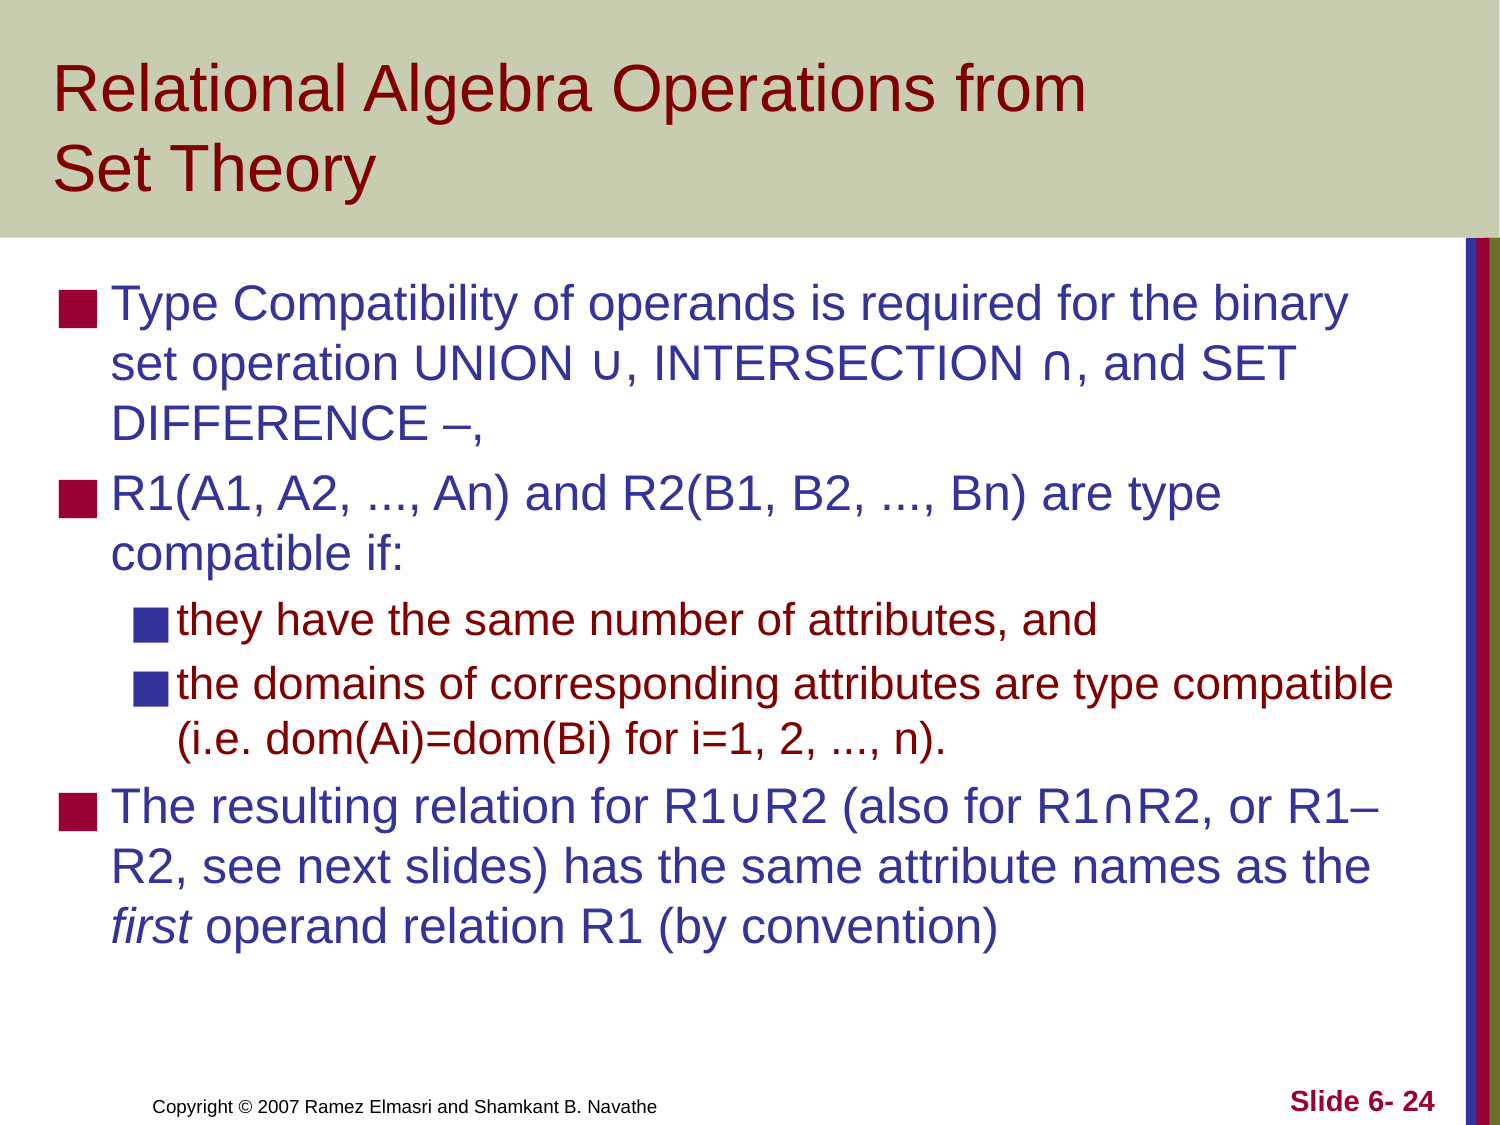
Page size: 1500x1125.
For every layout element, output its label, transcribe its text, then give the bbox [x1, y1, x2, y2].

list Type Compatibility of operands is required for the binary set operation UNION ∪, INTERSECTION ∩, and SET DIFFERENCE –, R1(A1, A2, ..., An) and R2(B1, B2, ..., Bn) are type compatible if: they have the same number of attributes, and the domains of corresponding attributes are type compatible (i.e. dom(Ai)=dom(Bi) for i=1, 2, ..., n). The resulting relation for R1∪R2 (also for R1∩R2, or R1–R2, see next slides) has the same attribute names as the first operand relation R1 (by convention) [39, 262, 1400, 1013]
title Relational Algebra Operations from Set Theory [37, 49, 1317, 213]
text_box Slide 6- 24 [1137, 1049, 1450, 1125]
